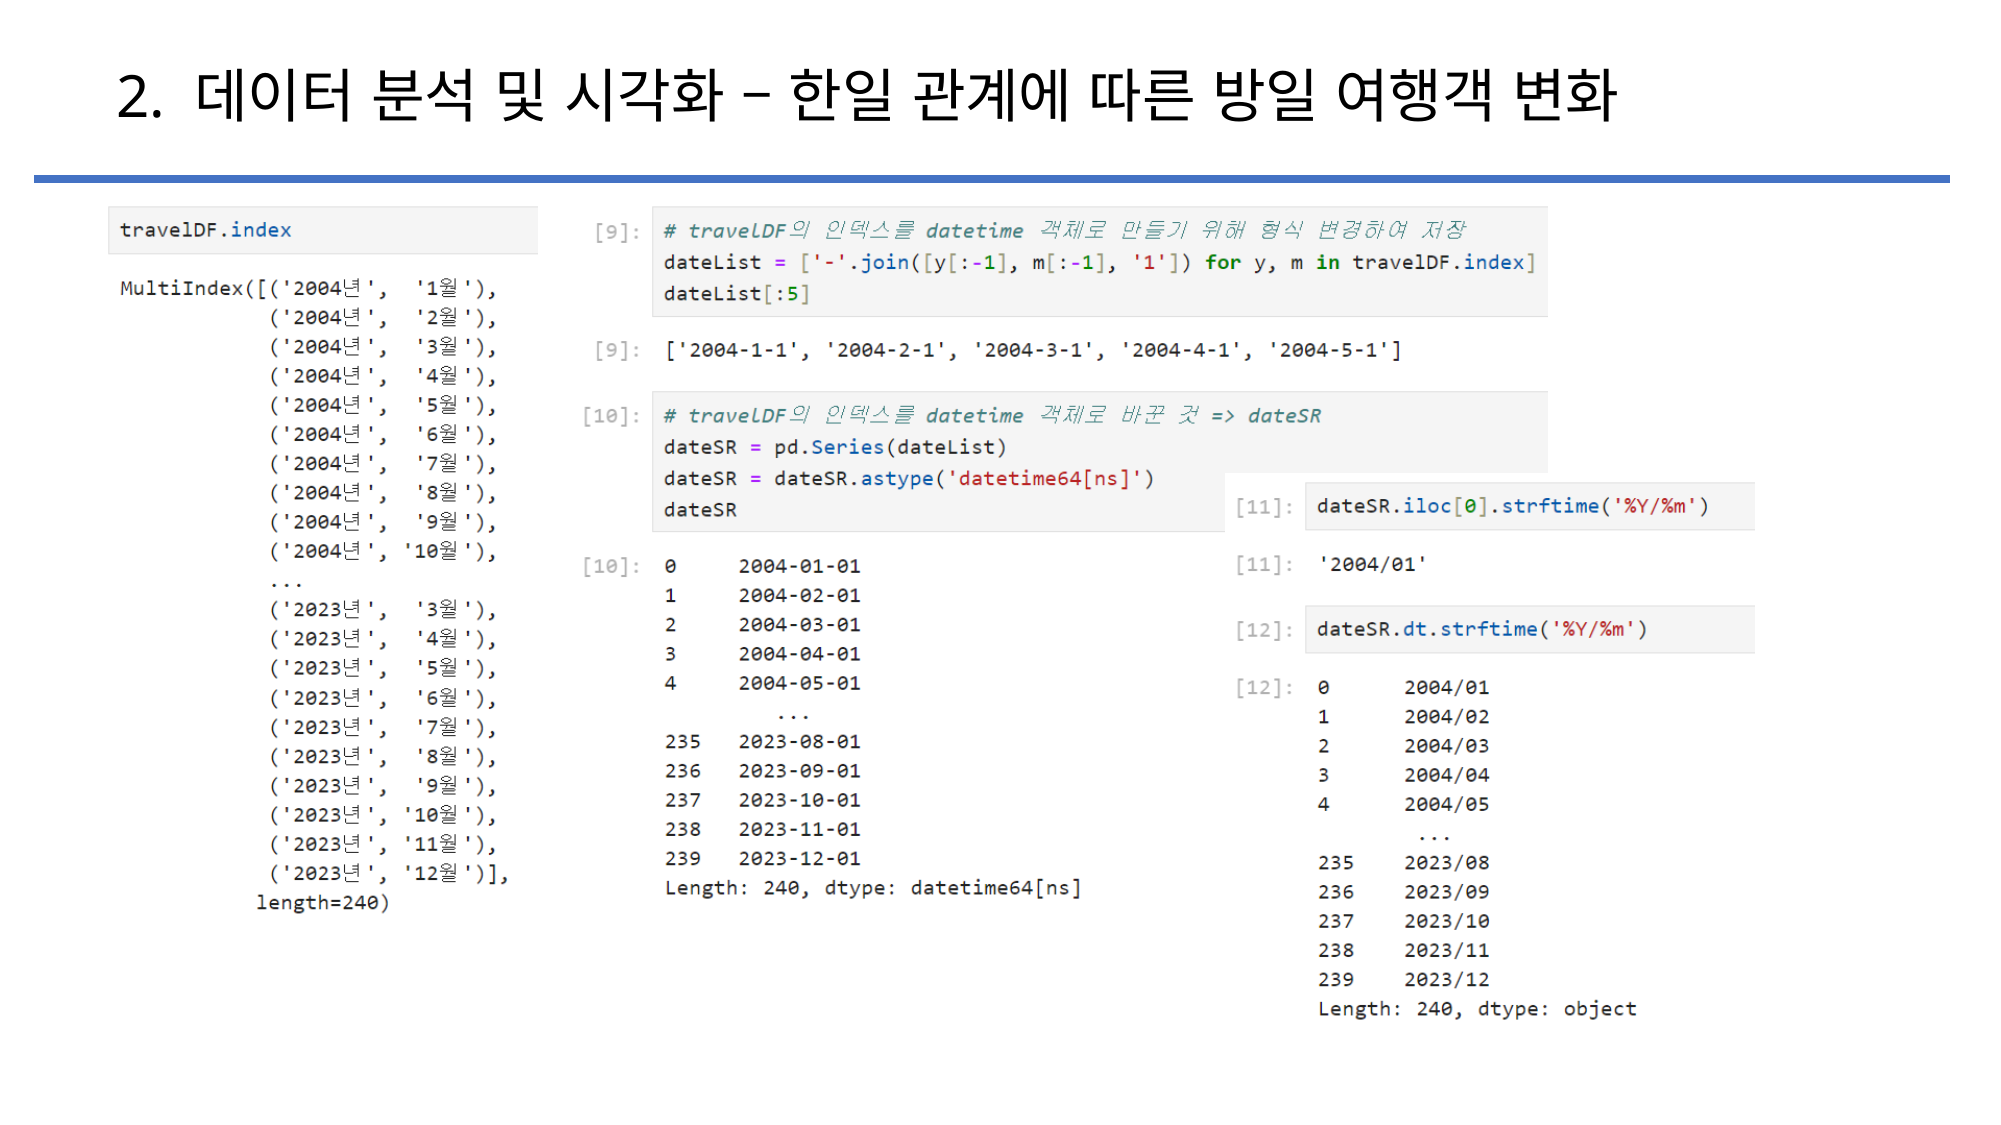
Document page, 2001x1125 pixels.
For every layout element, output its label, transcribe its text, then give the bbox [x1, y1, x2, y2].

picture [574, 197, 1755, 1029]
picture [101, 197, 538, 928]
title 2. 데이터 분석 및 시각화 – 한일 관계에 따른 방일 여행객 변화 [101, 30, 1824, 167]
